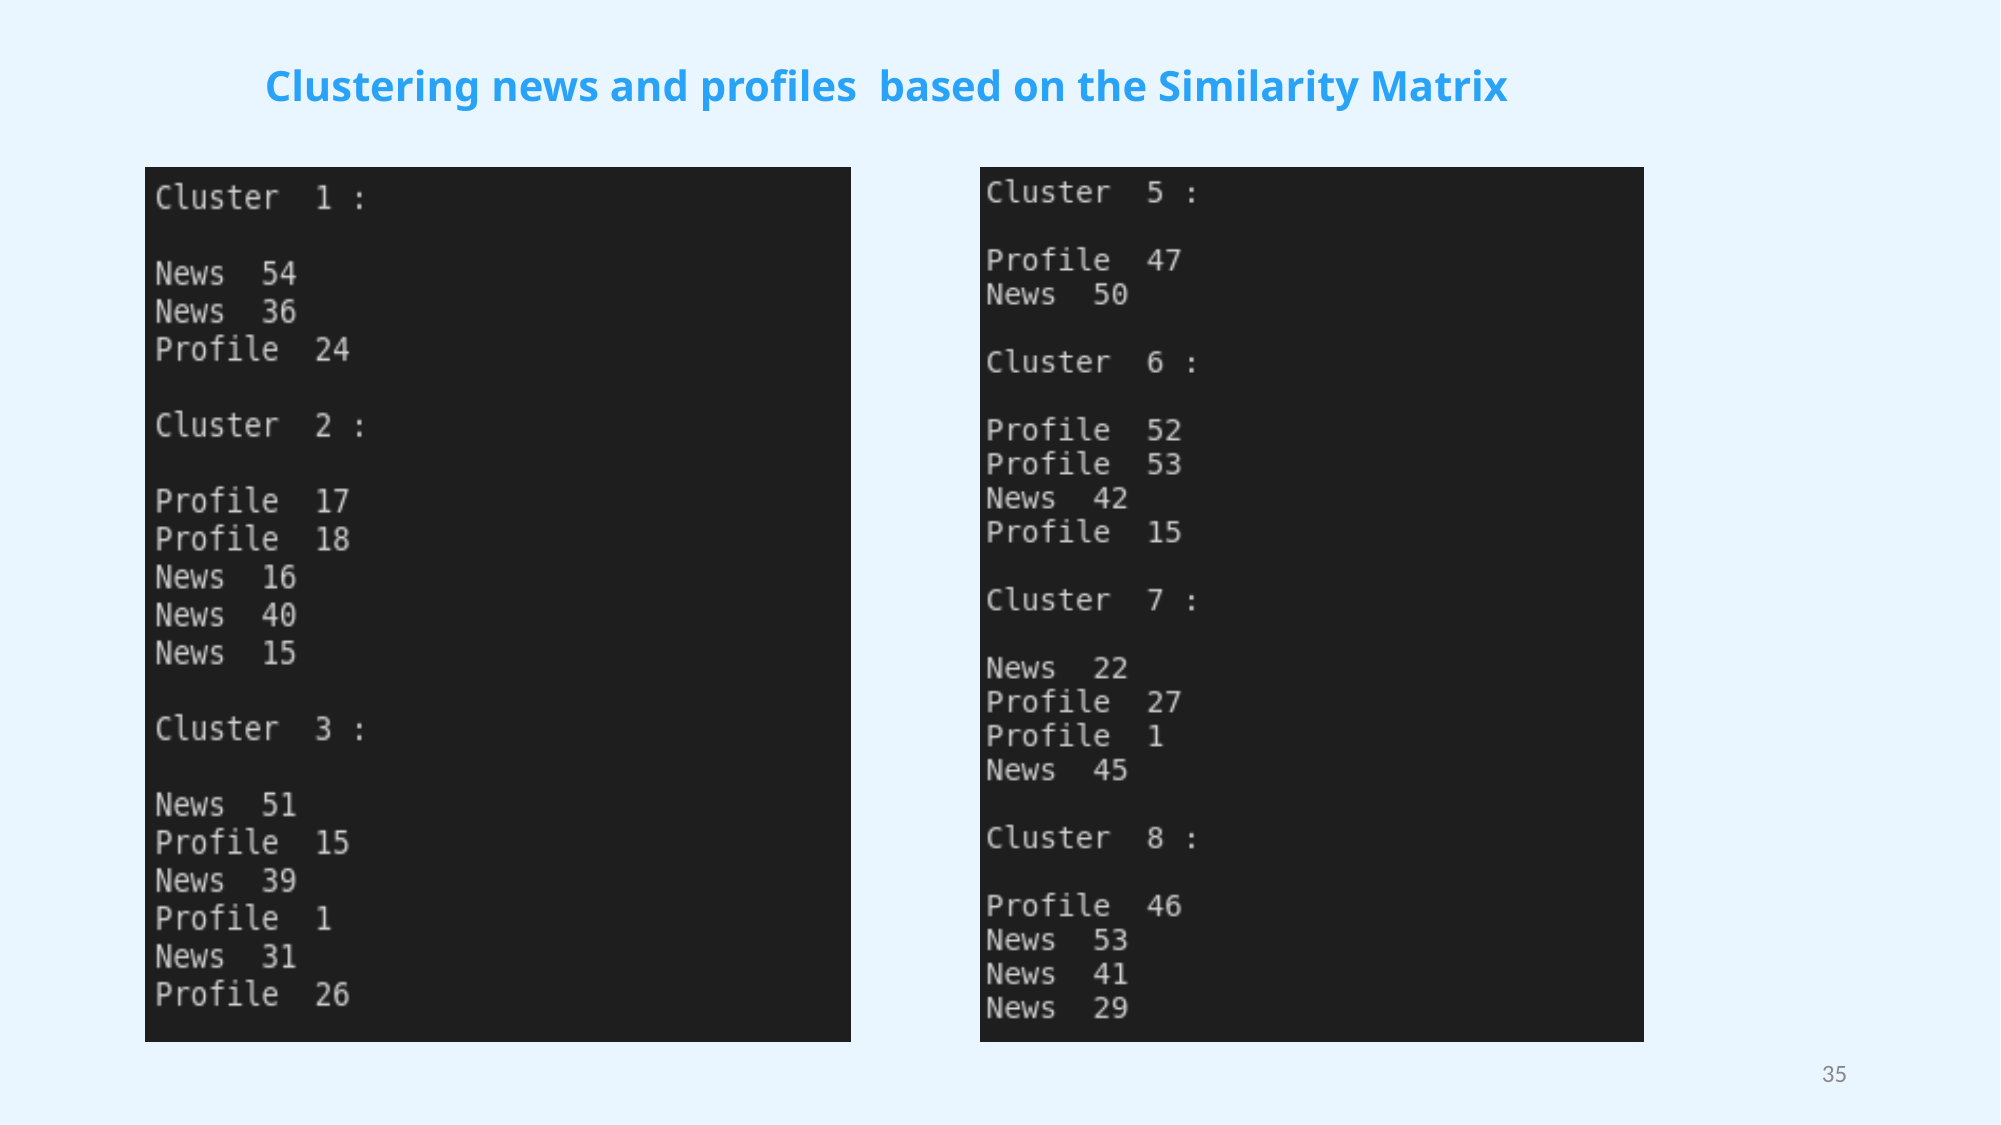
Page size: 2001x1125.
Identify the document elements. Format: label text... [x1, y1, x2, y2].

slide_number ‹#› [1412, 1042, 1863, 1103]
picture [979, 167, 1645, 1042]
text_box Clustering news and profiles based on the Similarity Matrix [231, 52, 1524, 118]
picture [145, 167, 851, 1042]
